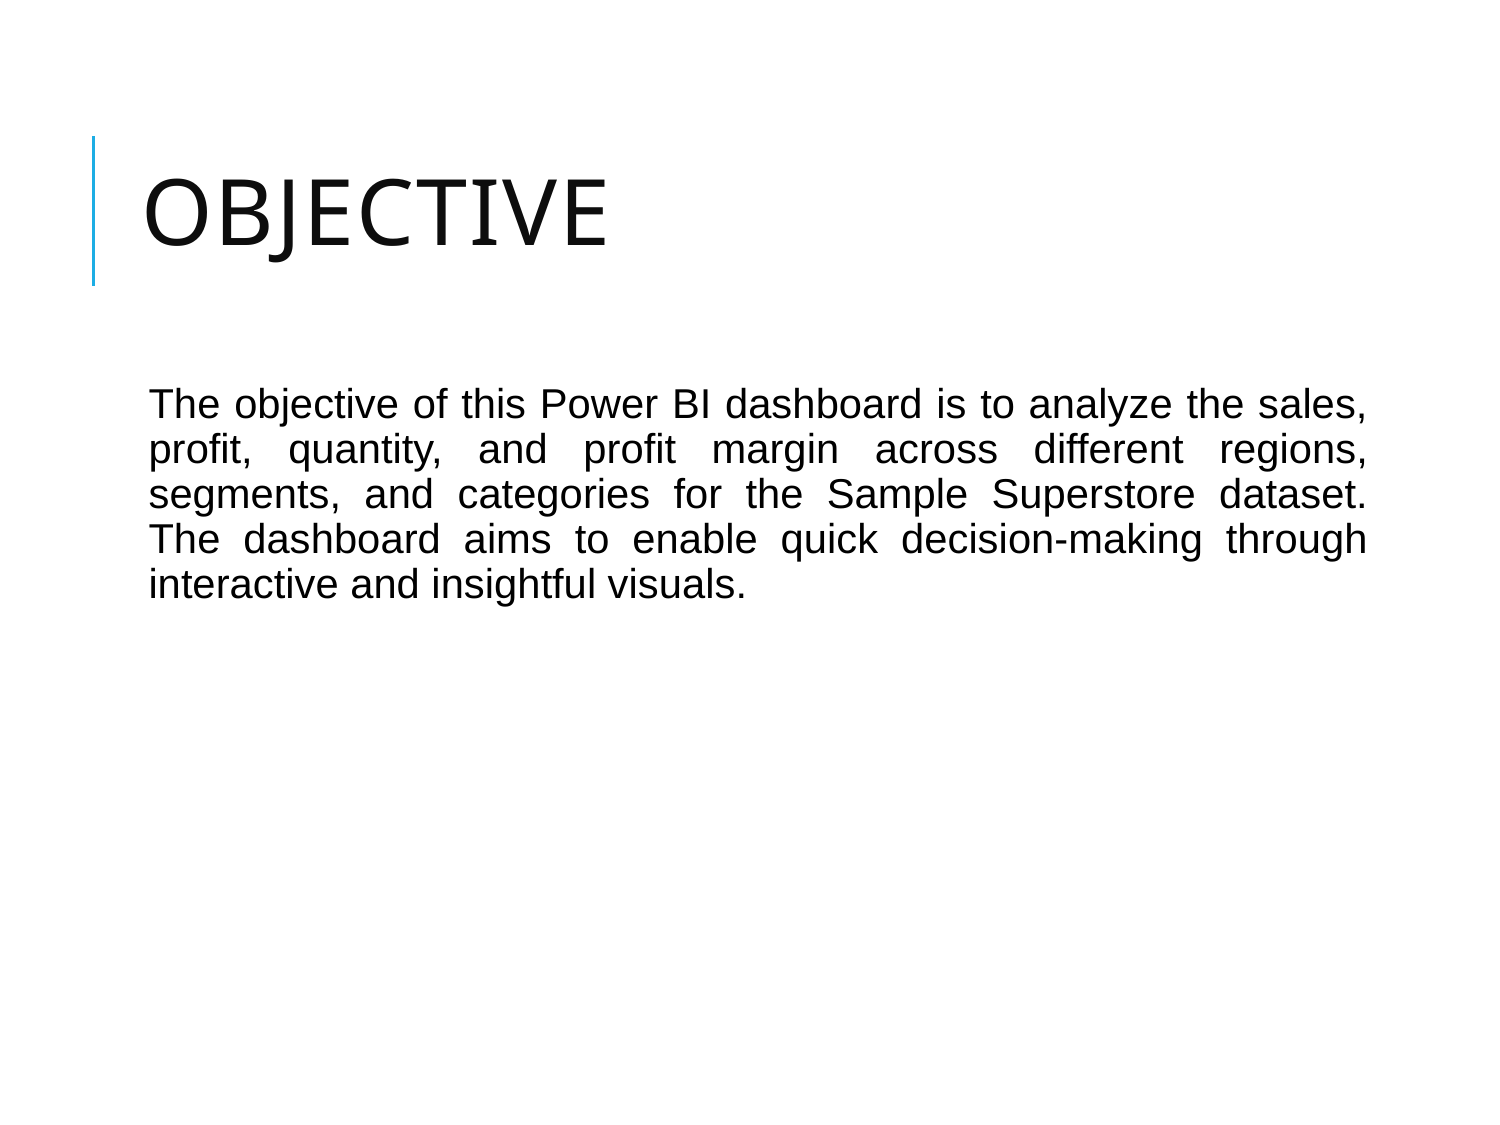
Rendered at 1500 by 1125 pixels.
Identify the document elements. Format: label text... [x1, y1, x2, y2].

list The objective of this Power BI dashboard is to analyze the sales, profit, quantity, and profit margin across different regions, segments, and categories for the Sample Superstore dataset. The dashboard aims to enable quick decision-making through interactive and insightful visuals. [126, 375, 1376, 697]
title Objective [126, 96, 1322, 342]
